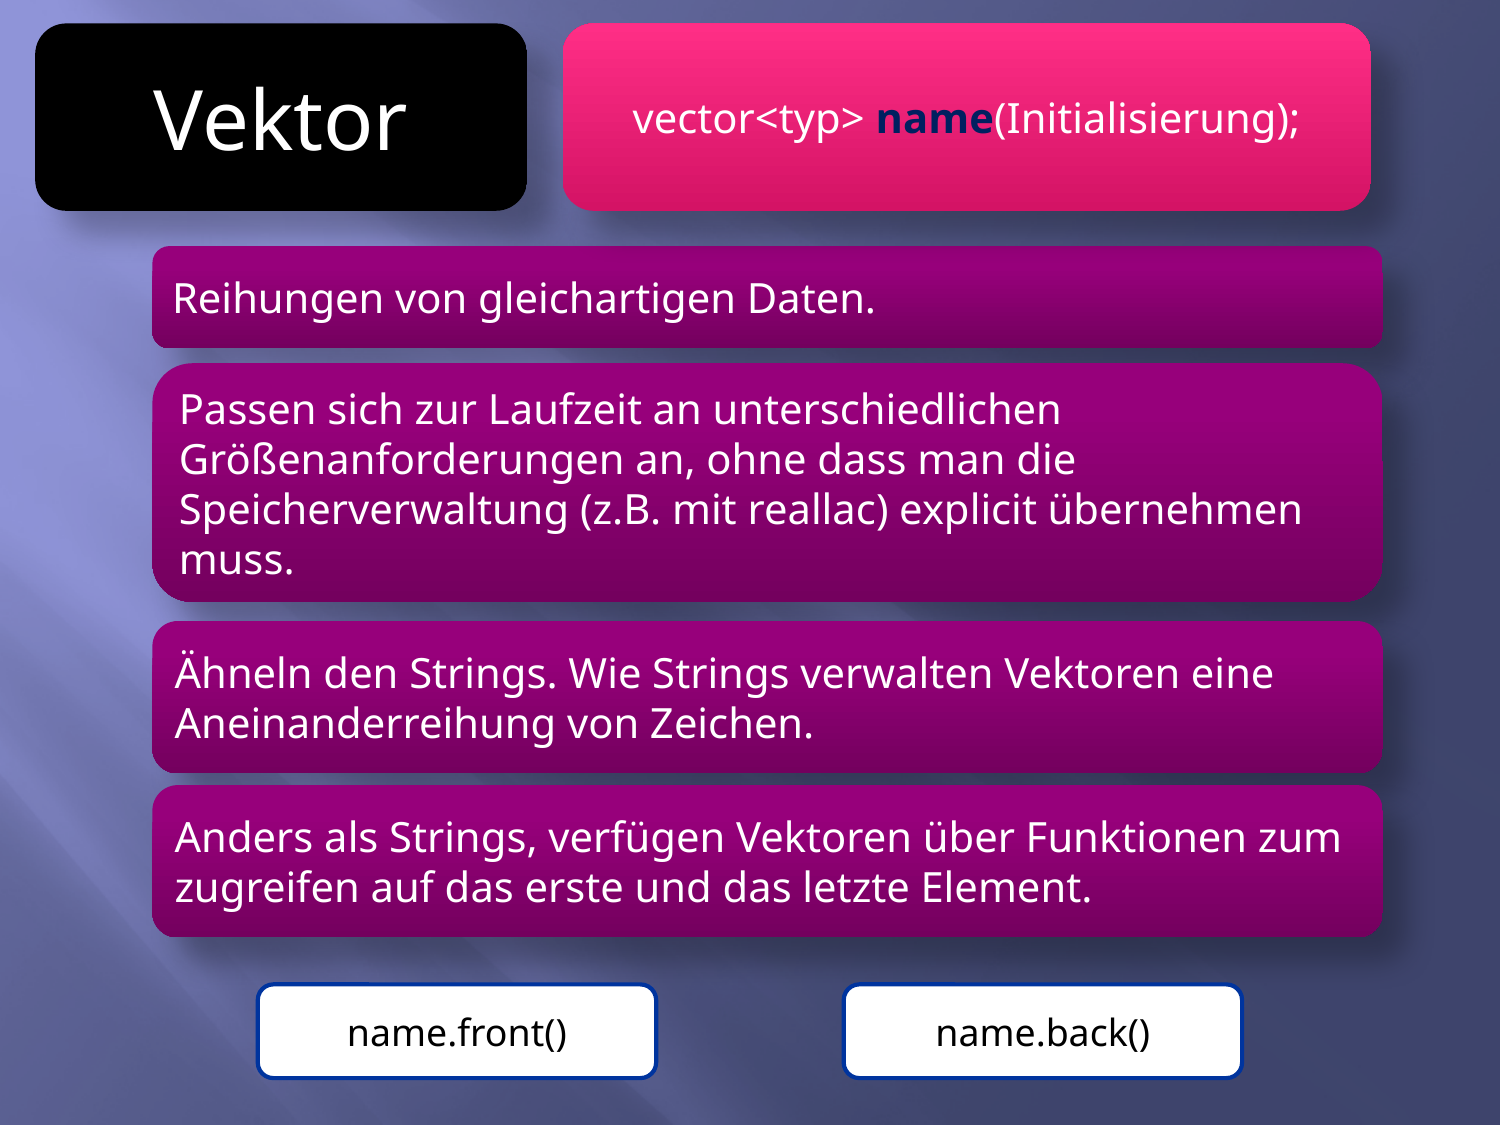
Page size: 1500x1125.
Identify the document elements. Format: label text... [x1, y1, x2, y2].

text_box Ähneln den Strings. Wie Strings verwalten Vektoren eine Aneinanderreihung von Zeichen. [152, 621, 1383, 774]
text_box name.front() [255, 982, 659, 1081]
text_box Passen sich zur Laufzeit an unterschiedlichen Größenanforderungen an, ohne dass man die Speicherverwaltung (z.B. mit reallac) explicit übernehmen muss. [152, 363, 1383, 602]
text_box Reihungen von gleichartigen Daten. [152, 246, 1383, 349]
text_box name.back() [841, 982, 1245, 1081]
text_box Vektor [35, 23, 528, 211]
text_box Anders als Strings, verfügen Vektoren über Funktionen zum zugreifen auf das erste und das letzte Element. [152, 785, 1383, 938]
picture [0, 0, 1500, 1125]
text_box vector<typ> name(Initialisierung); [562, 23, 1372, 211]
